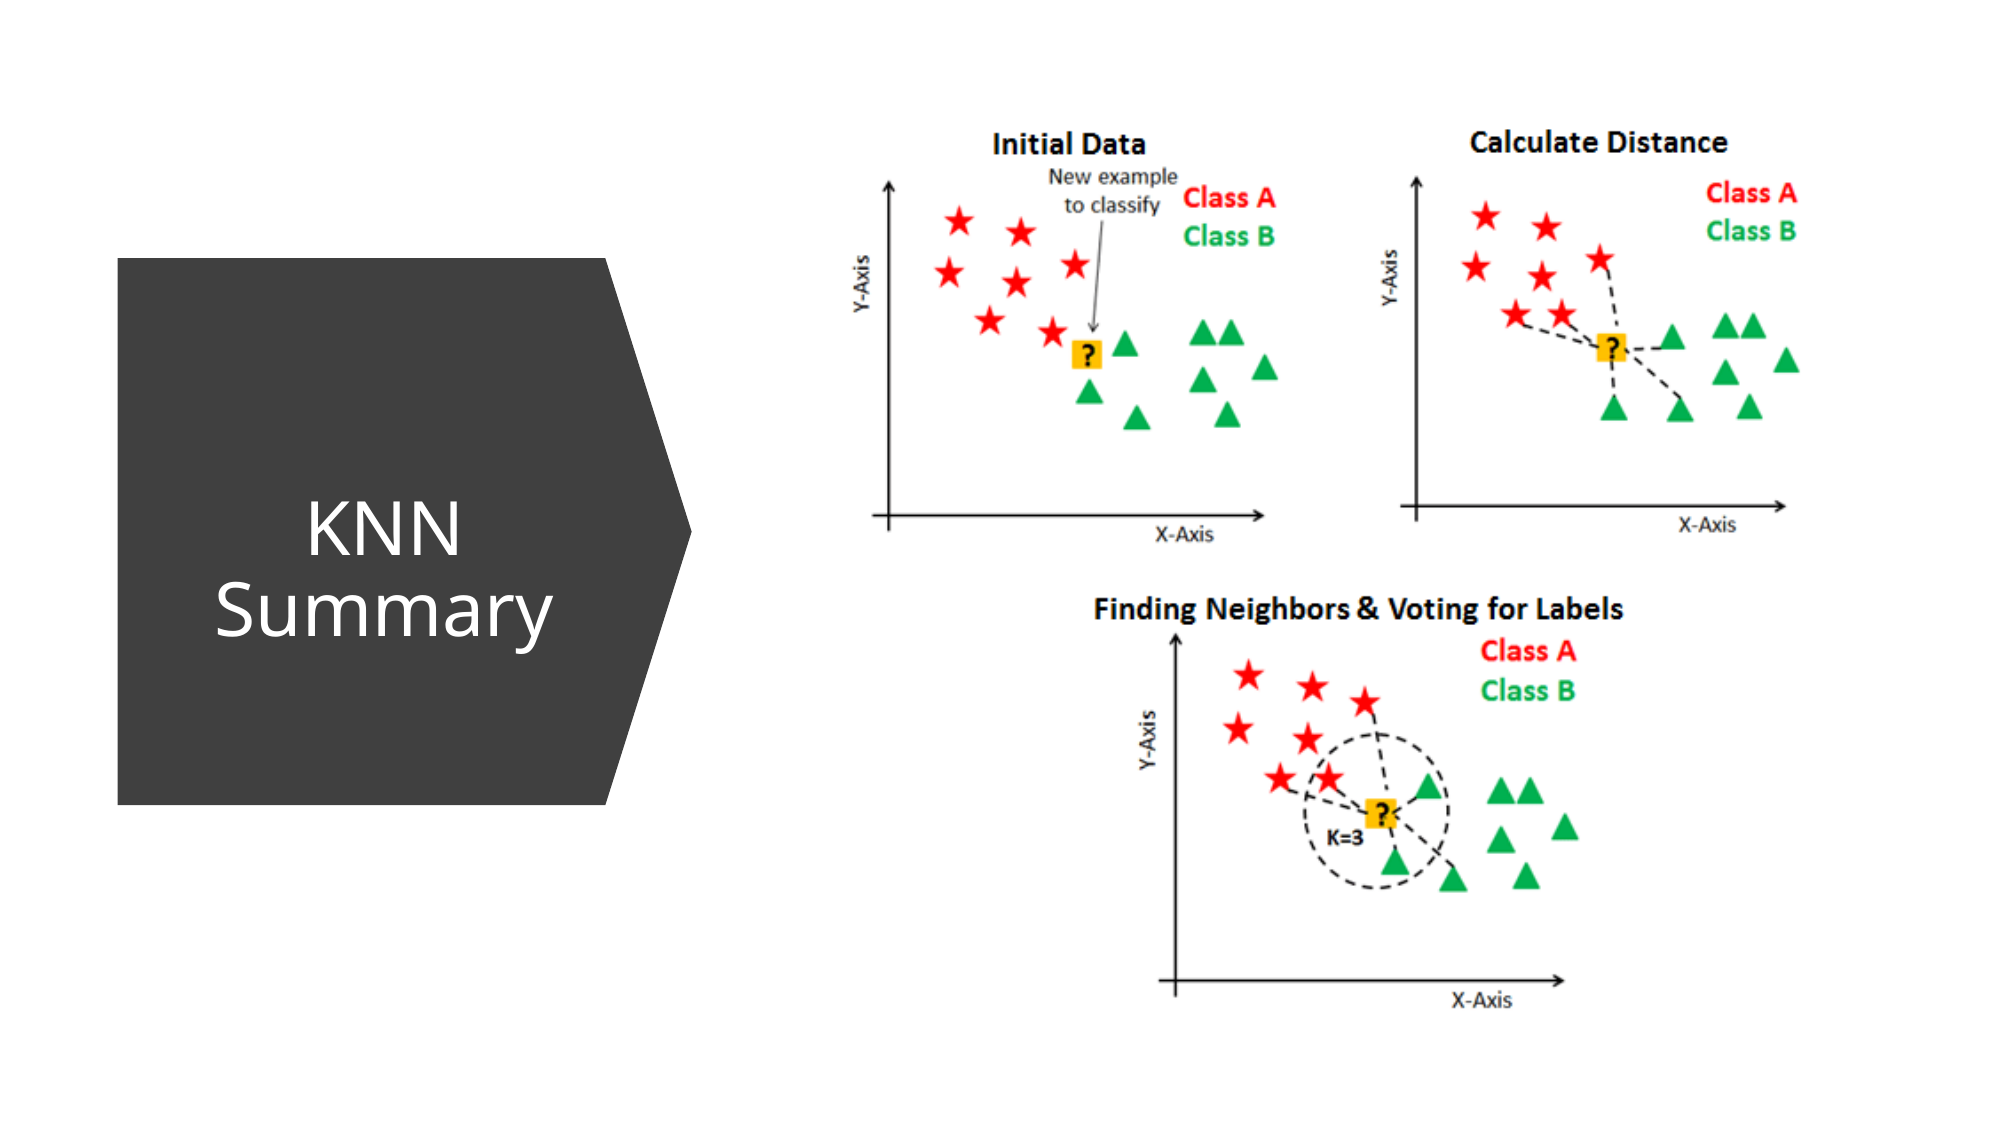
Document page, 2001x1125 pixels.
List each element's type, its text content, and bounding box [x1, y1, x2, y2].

title KNN Summary [168, 322, 601, 741]
text_box [116, 257, 693, 807]
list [815, 105, 1864, 1020]
